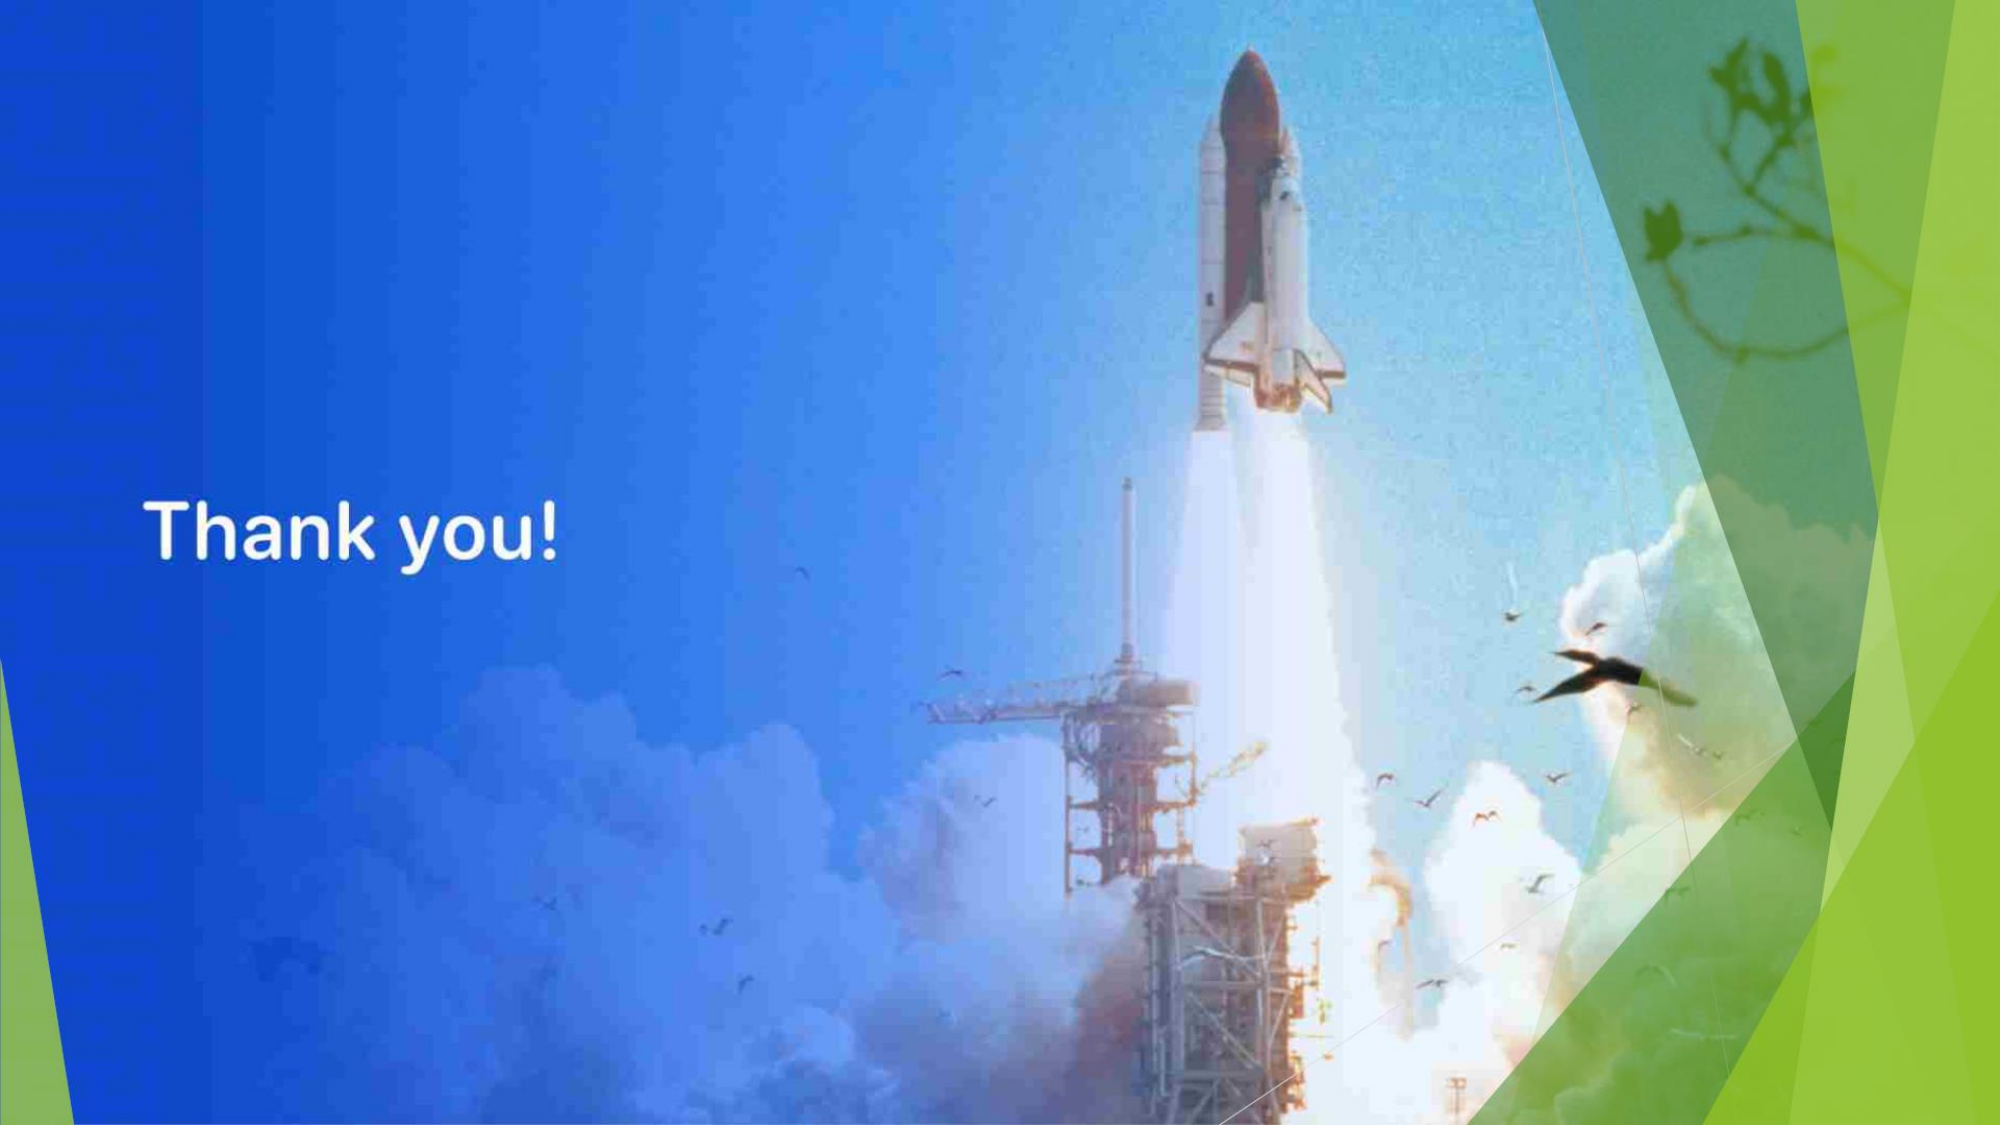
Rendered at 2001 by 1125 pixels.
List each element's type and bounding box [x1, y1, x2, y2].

text_box [0, 0, 2000, 1125]
